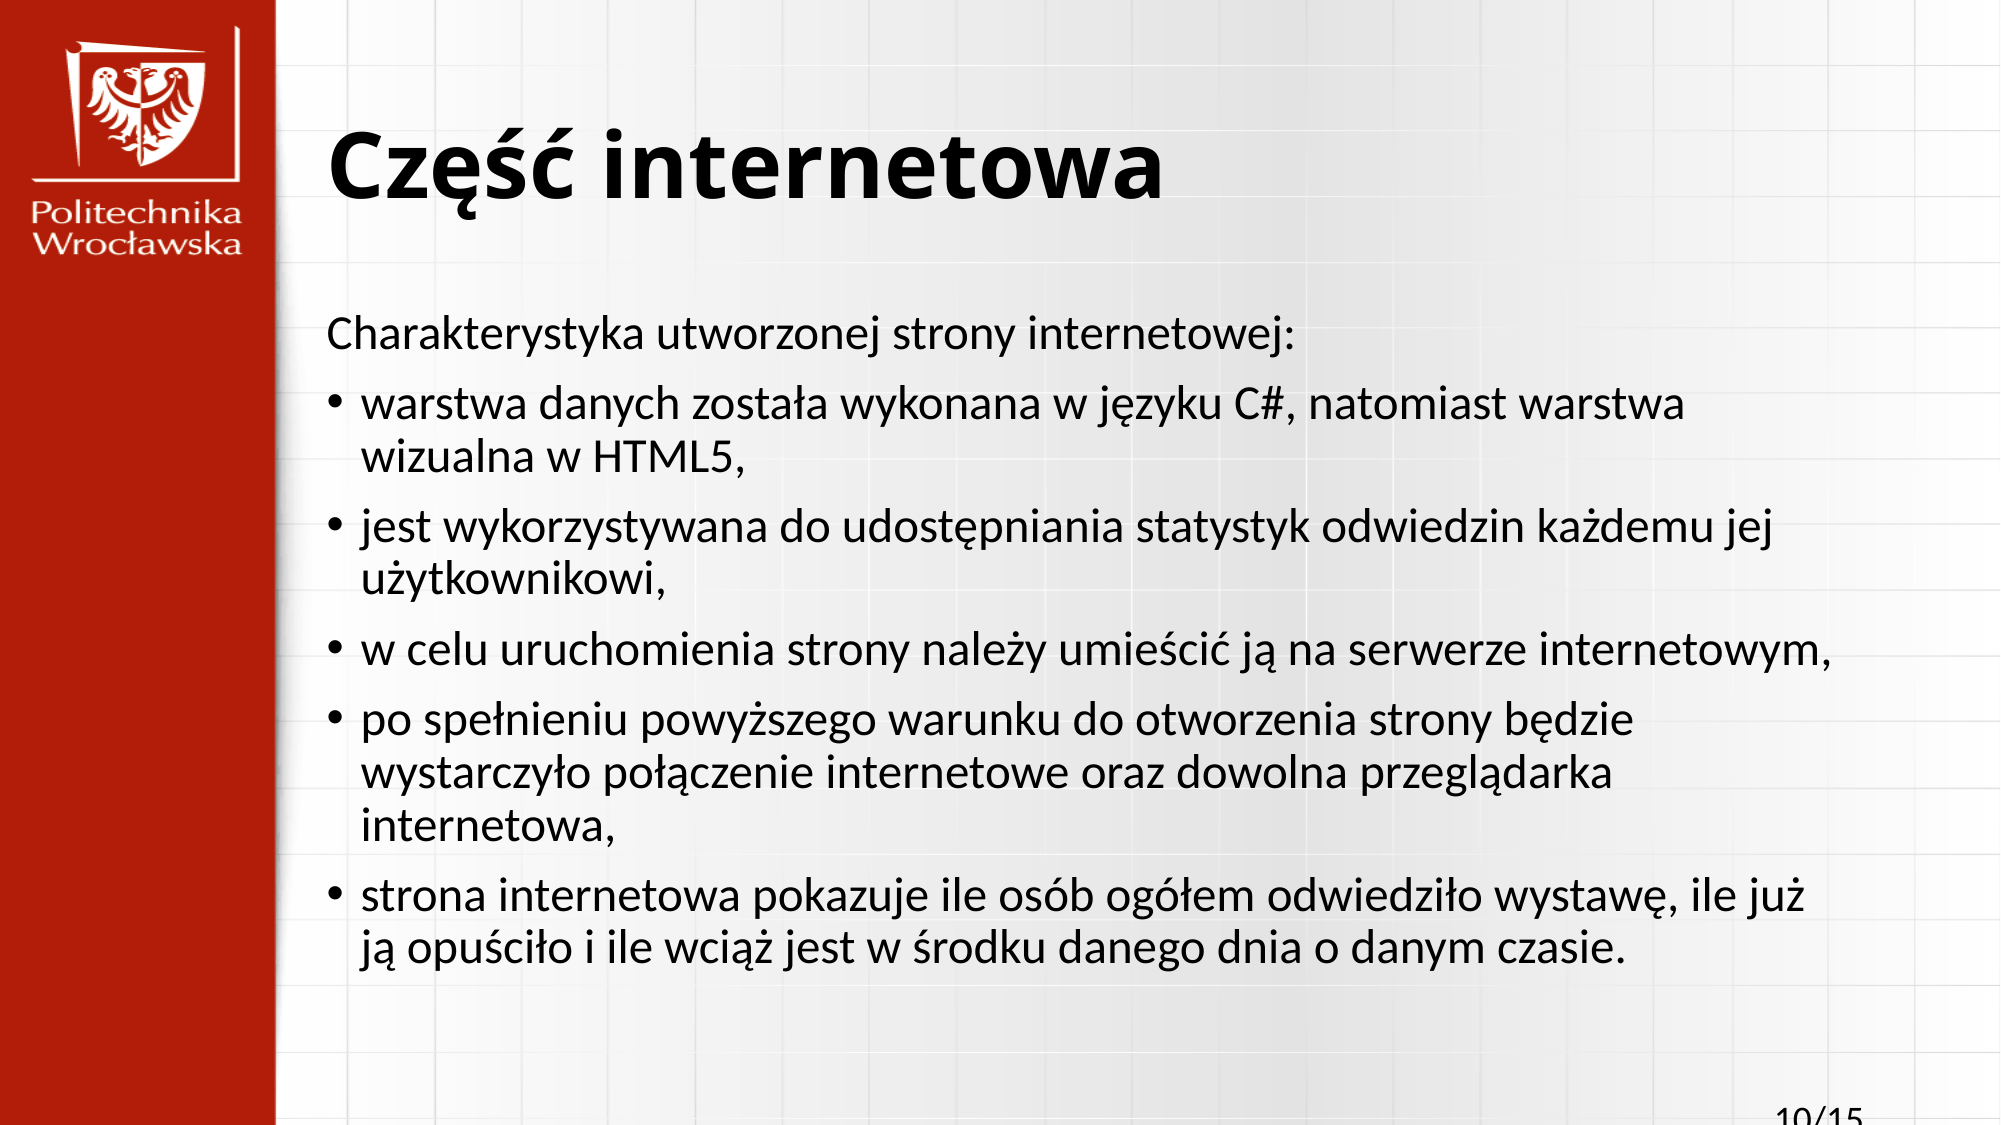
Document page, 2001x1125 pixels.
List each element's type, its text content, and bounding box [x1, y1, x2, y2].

picture [1796, 1110, 1807, 1125]
title Część internetowa [311, 59, 1863, 278]
list Charakterystyka utworzonej strony internetowej: warstwa danych została wykonana w języku C#, natomiast warstwa wizualna w HTML5, jest wykorzystywana do udostępniania statystyk odwiedzin każdemu jej użytkownikowi, w celu uruchomienia strony należy umieścić ją na serwerze internetowym, po spełnieniu powyższego warunku do otworzenia strony będzie wystarczyło połączenie internetowe oraz dowolna przeglądarka internetowa, strona internetowa pokazuje ile osób ogółem odwiedziło wystawę, ile już ją opuściło i ile wciąż jest w środku danego dnia o danym czasie. [311, 299, 1863, 1014]
picture [0, 0, 2001, 1125]
